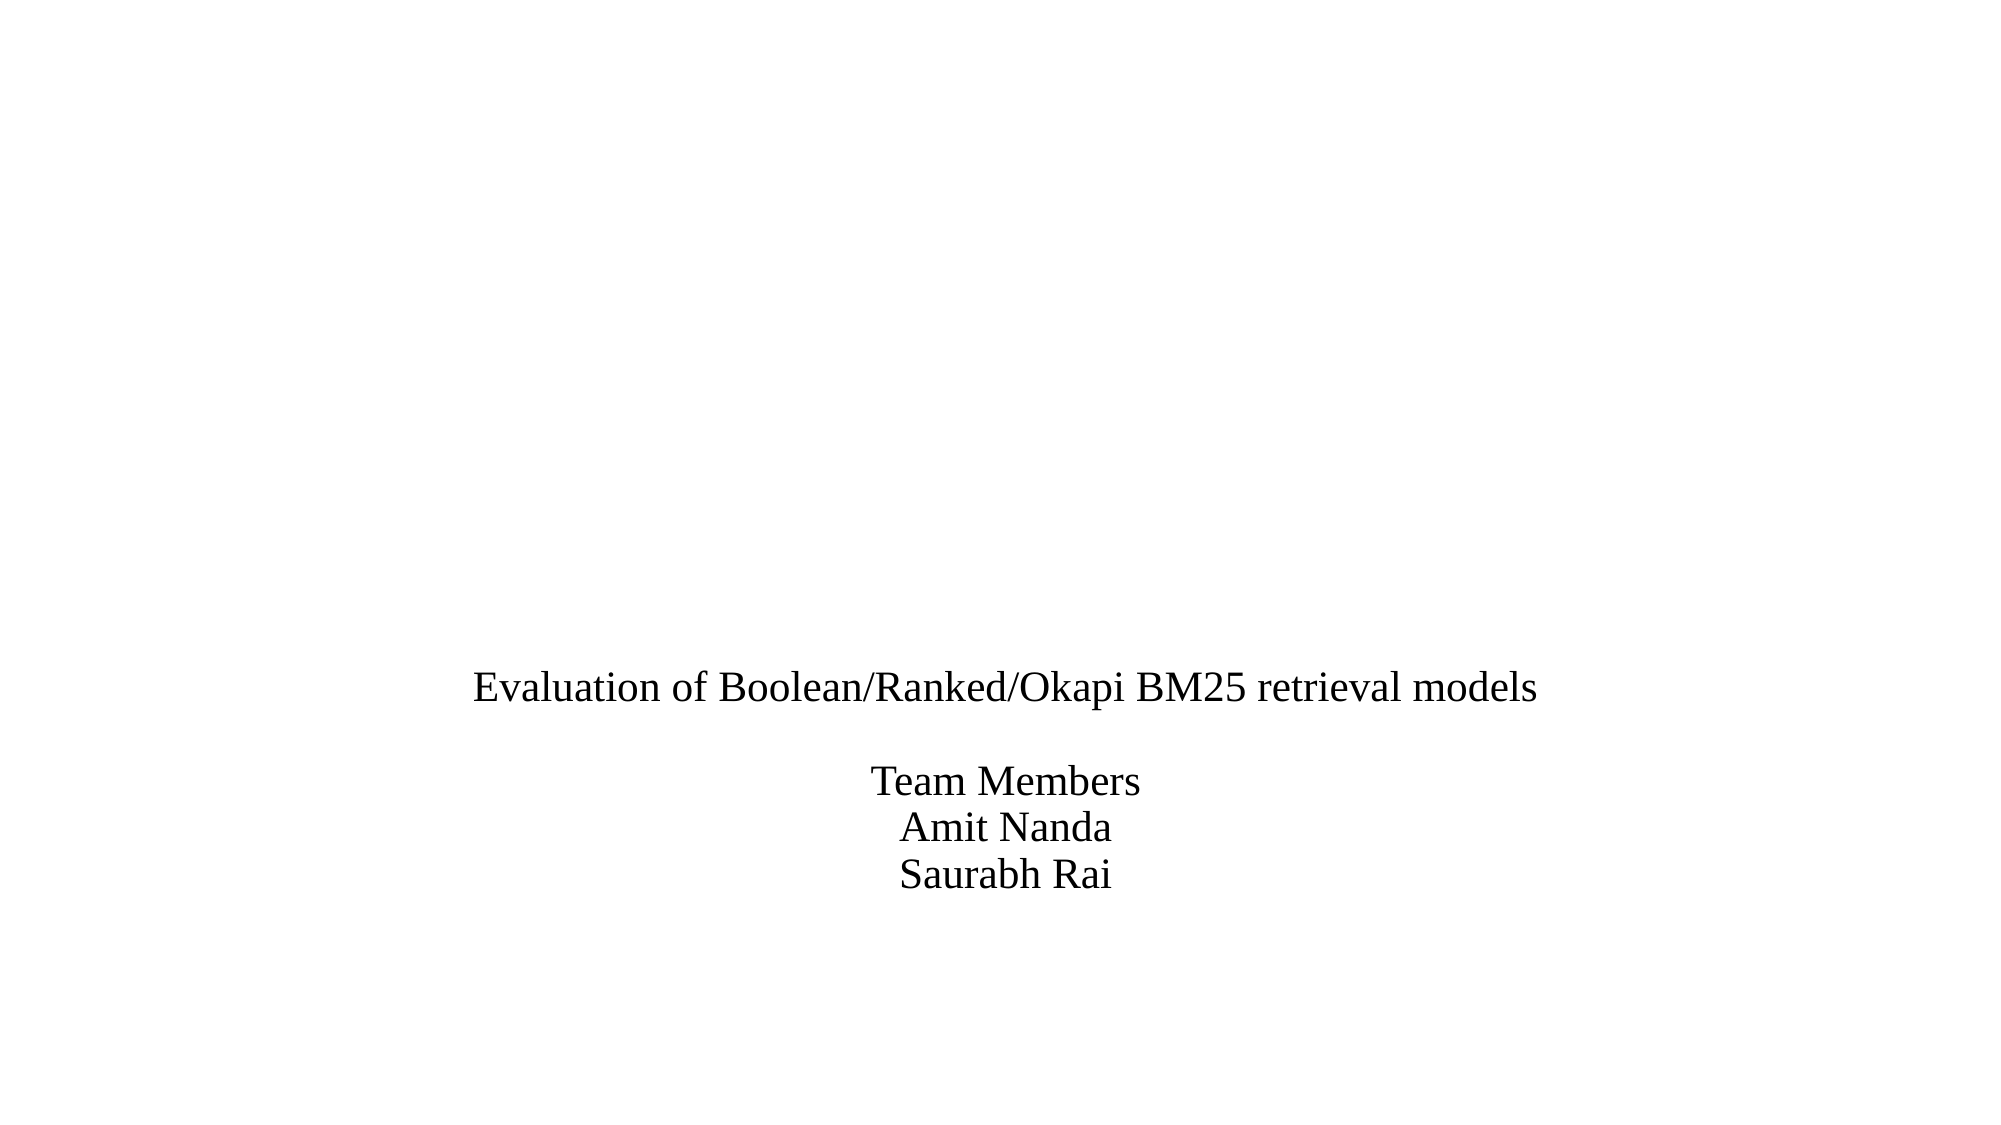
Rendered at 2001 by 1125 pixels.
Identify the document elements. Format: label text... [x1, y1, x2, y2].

title Evaluation of Boolean/Ranked/Okapi BM25 retrieval models Team Members Amit Nanda Saurabh Rai [255, 513, 1756, 906]
